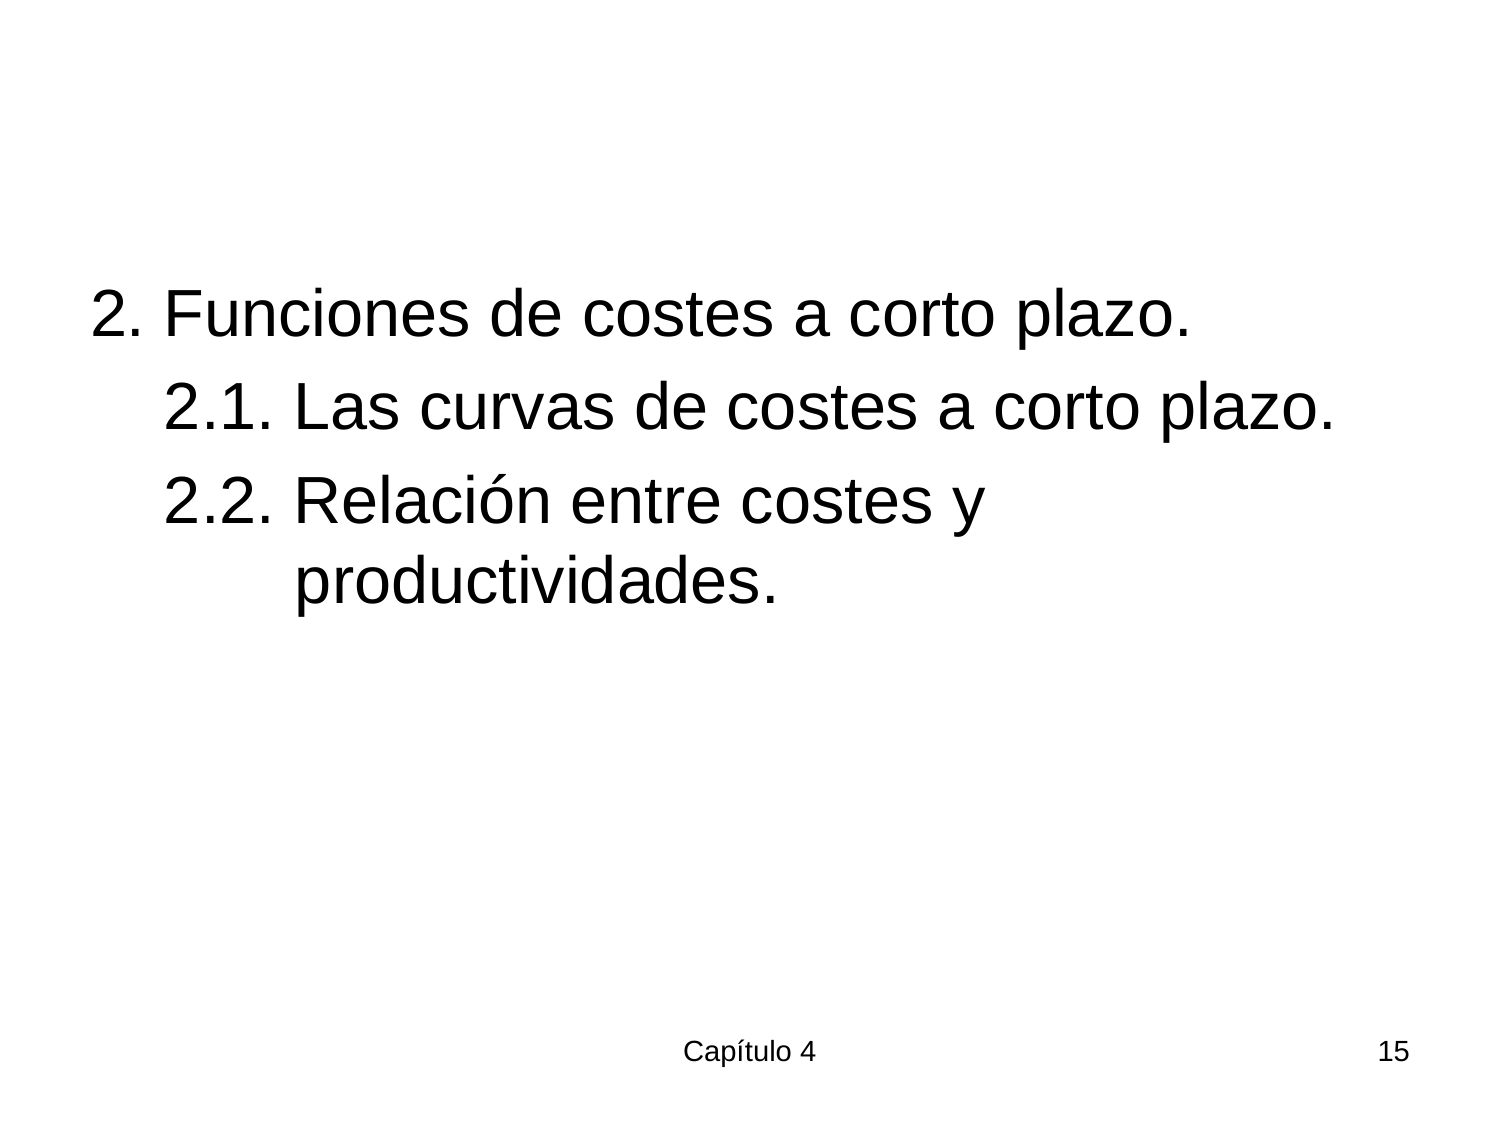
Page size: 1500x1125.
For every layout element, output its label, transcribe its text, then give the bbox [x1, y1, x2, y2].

footer Capítulo 4 [512, 1024, 988, 1103]
slide_number 15 [1074, 1024, 1426, 1103]
list 2. Funciones de costes a corto plazo. 2.1. Las curvas de costes a corto plazo. 2.2. Relación entre costes y productividades. [74, 262, 1426, 1006]
